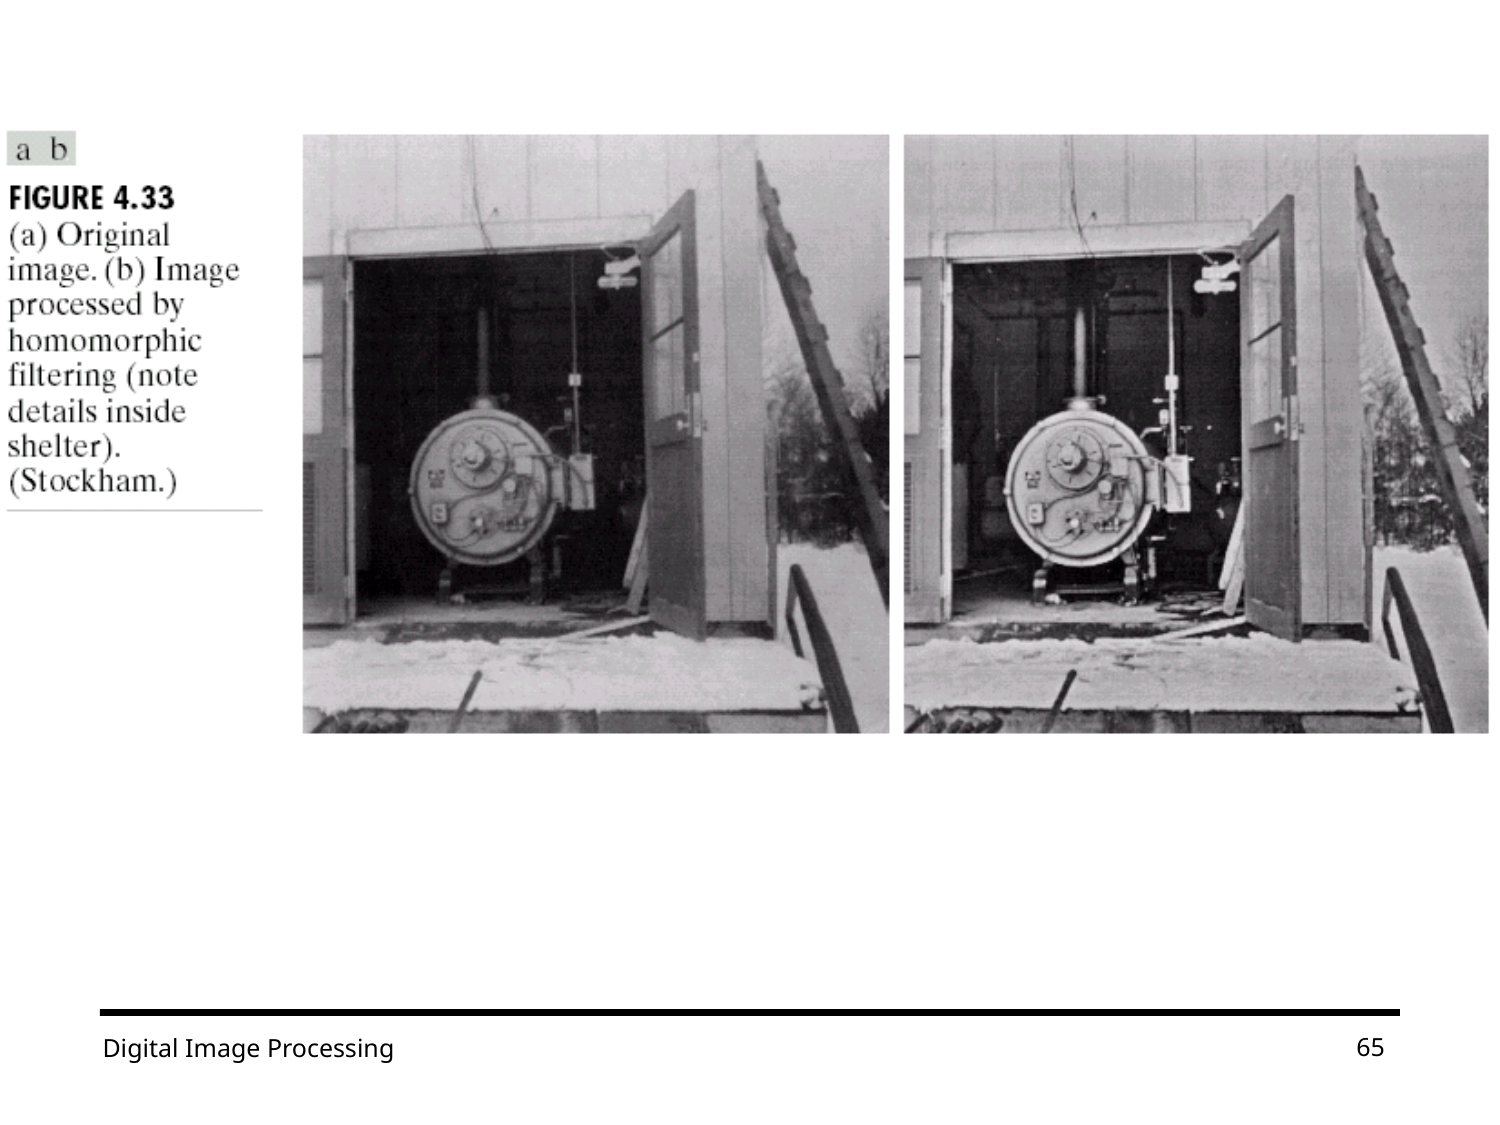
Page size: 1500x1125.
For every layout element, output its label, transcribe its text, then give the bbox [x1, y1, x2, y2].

picture [0, 124, 1500, 743]
slide_number 65 [1074, 1024, 1400, 1103]
slide_number Digital Image Processing [87, 1025, 488, 1104]
